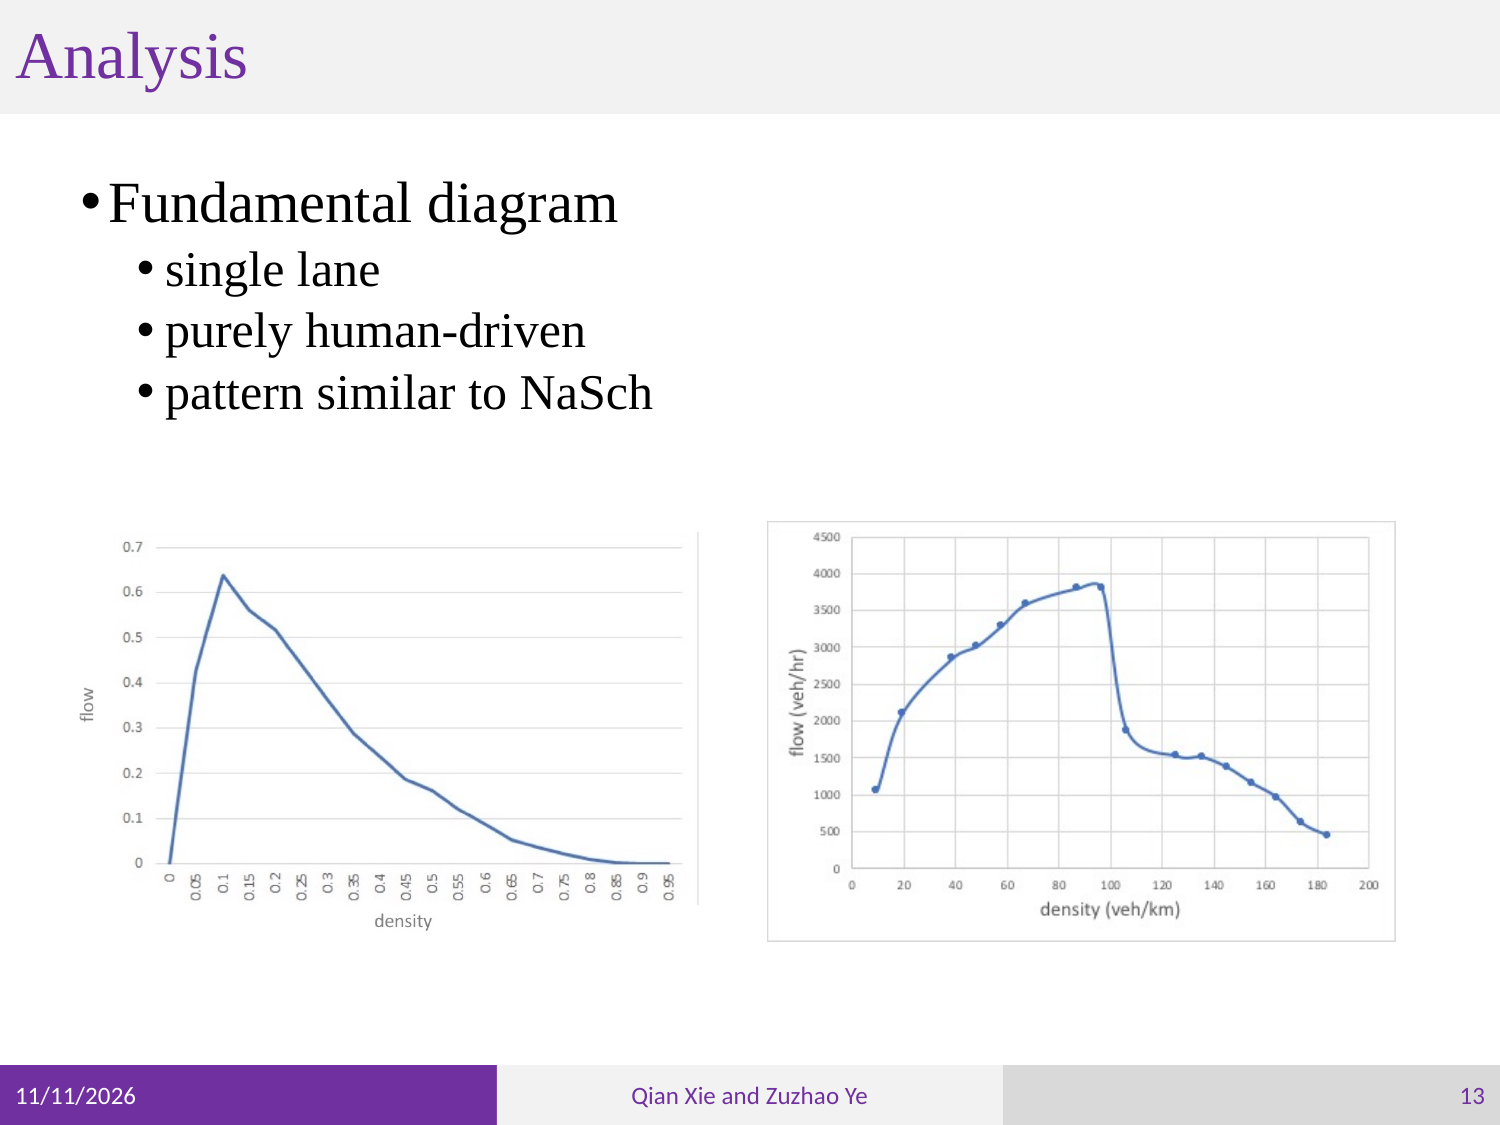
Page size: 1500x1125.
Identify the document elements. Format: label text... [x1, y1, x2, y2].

picture [65, 521, 725, 942]
list Fundamental diagram single lane purely human-driven pattern similar to NaSch [65, 164, 1438, 1012]
footer Qian Xie and Zuzhao Ye [496, 1065, 1003, 1125]
title Analysis [0, 0, 1500, 114]
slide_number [0, 1065, 496, 1125]
slide_number 13 [1003, 1065, 1500, 1125]
picture [767, 521, 1396, 942]
